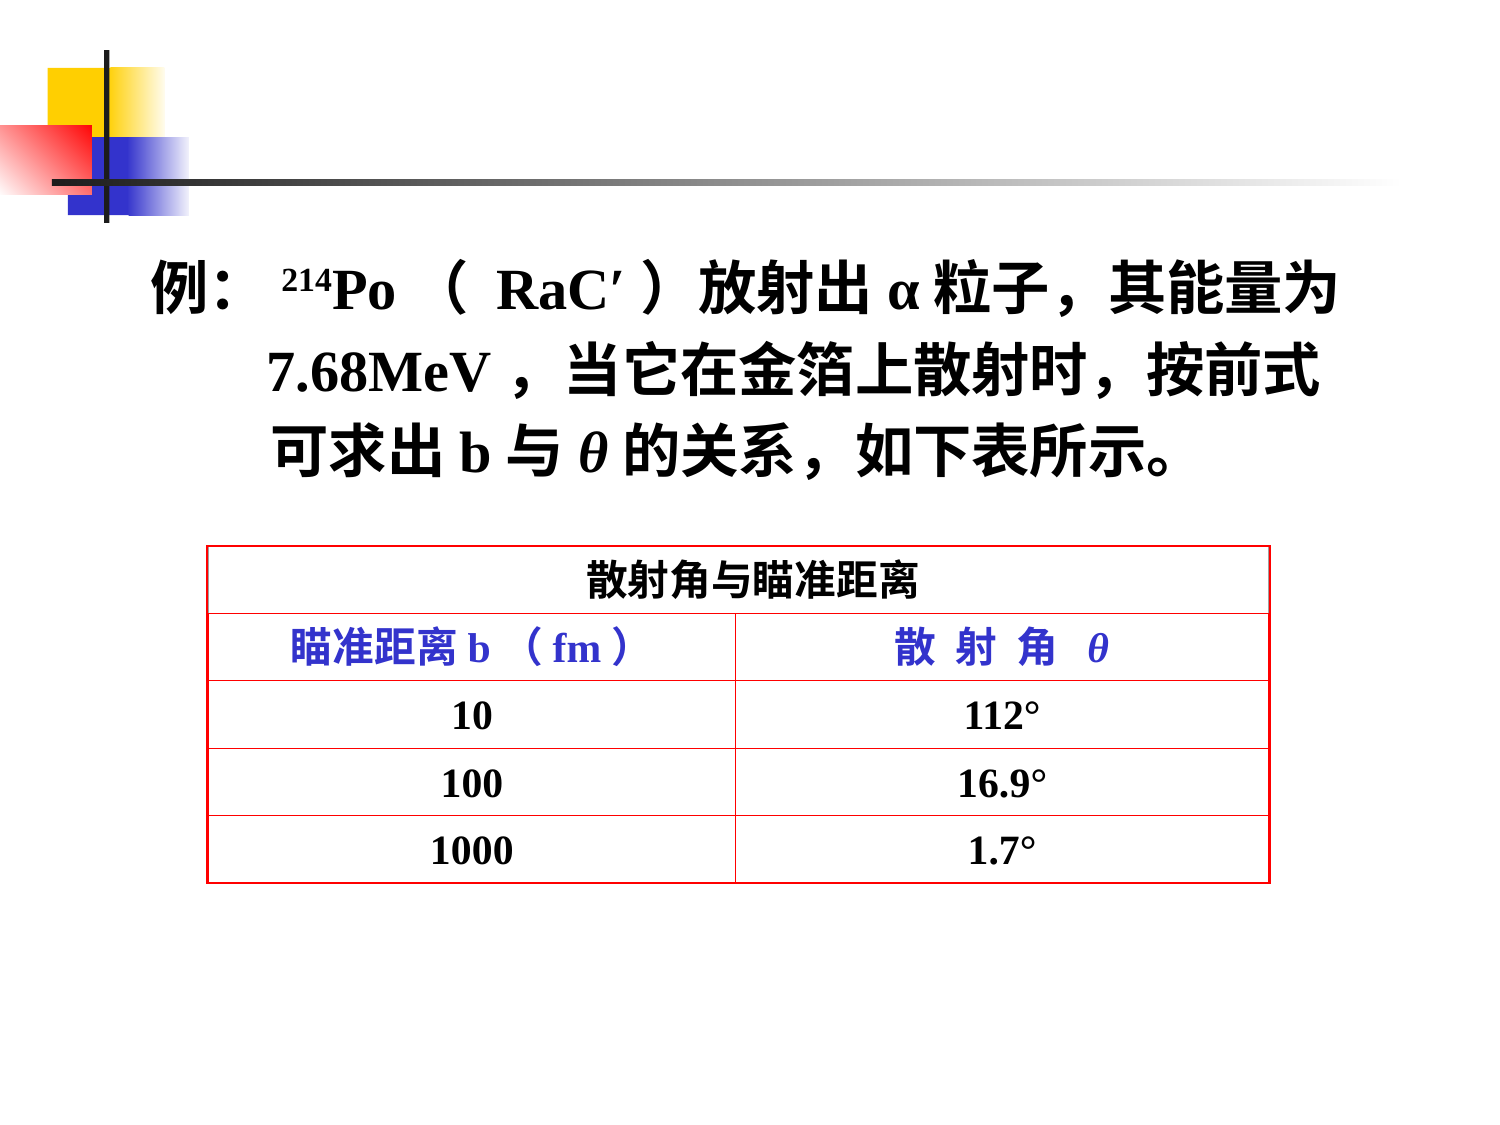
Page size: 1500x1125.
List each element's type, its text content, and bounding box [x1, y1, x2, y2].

list 例：214Po（ RaC′）放射出α粒子，其能量为 7.68MeV，当它在金箔上散射时，按前式 可求出b与θ的关系，如下表所示。 [135, 243, 1413, 919]
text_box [207, 545, 1270, 884]
